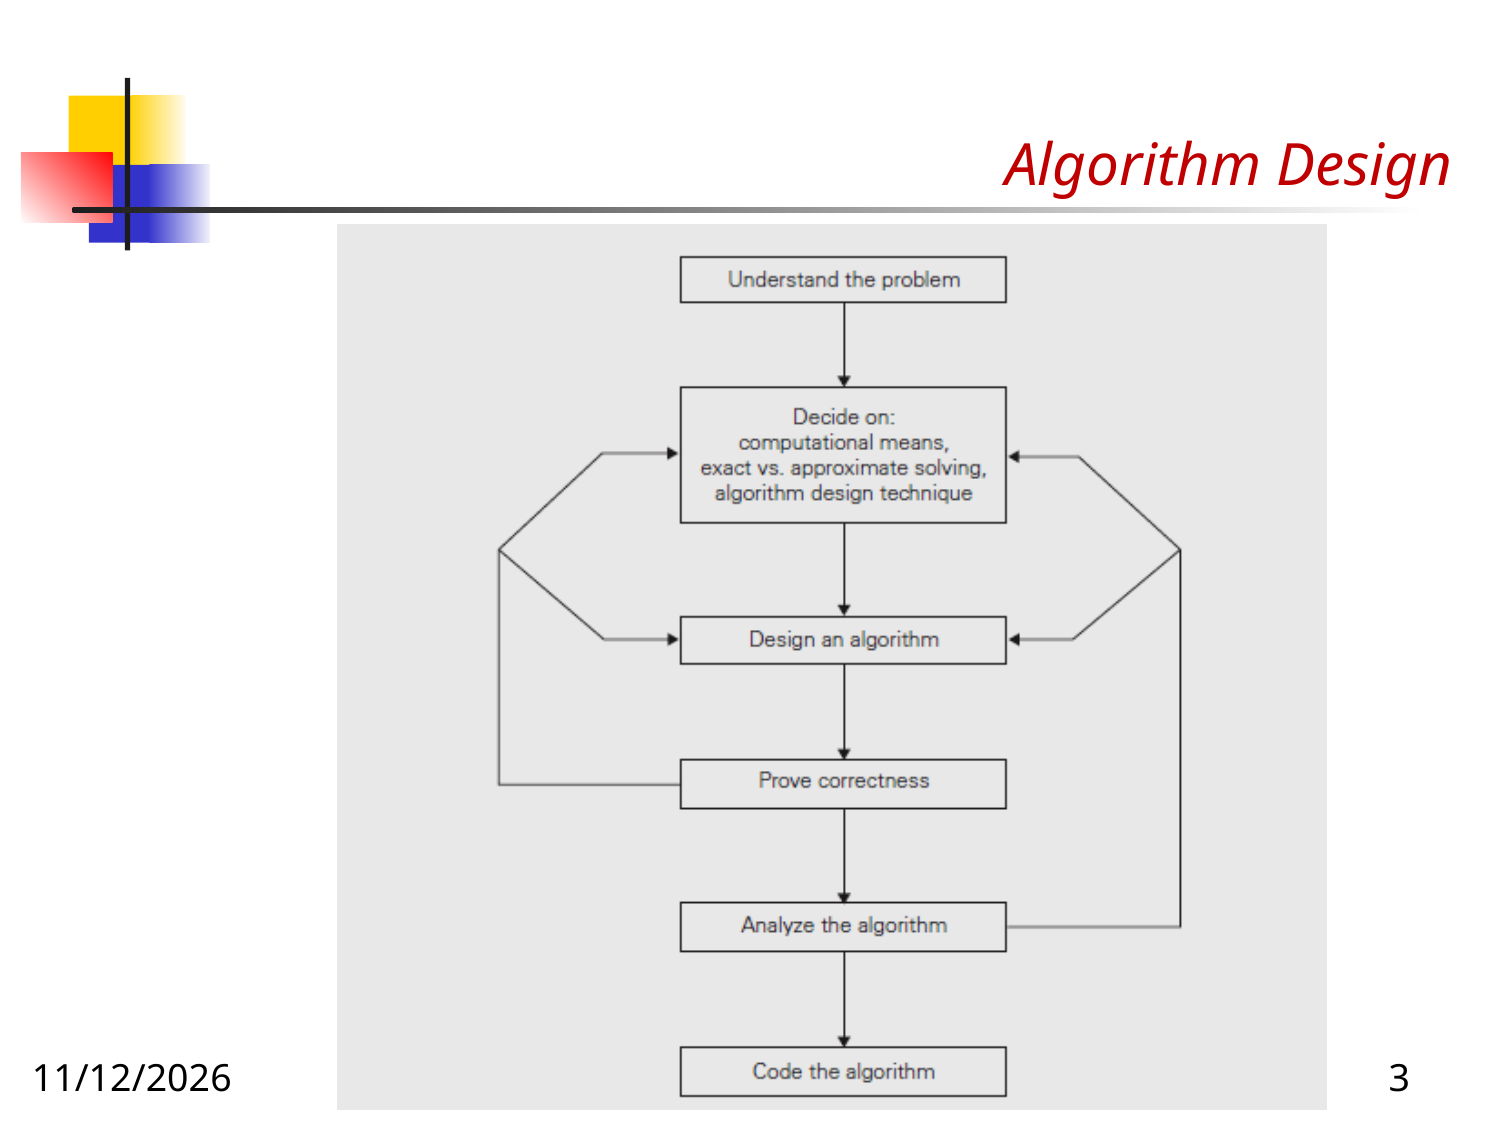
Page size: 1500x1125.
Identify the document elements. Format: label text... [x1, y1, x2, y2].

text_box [337, 224, 1326, 1109]
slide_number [16, 1037, 330, 1113]
slide_number 3 [1327, 1037, 1425, 1113]
title Algorithm Design [188, 16, 1468, 205]
picture [337, 224, 1327, 1110]
